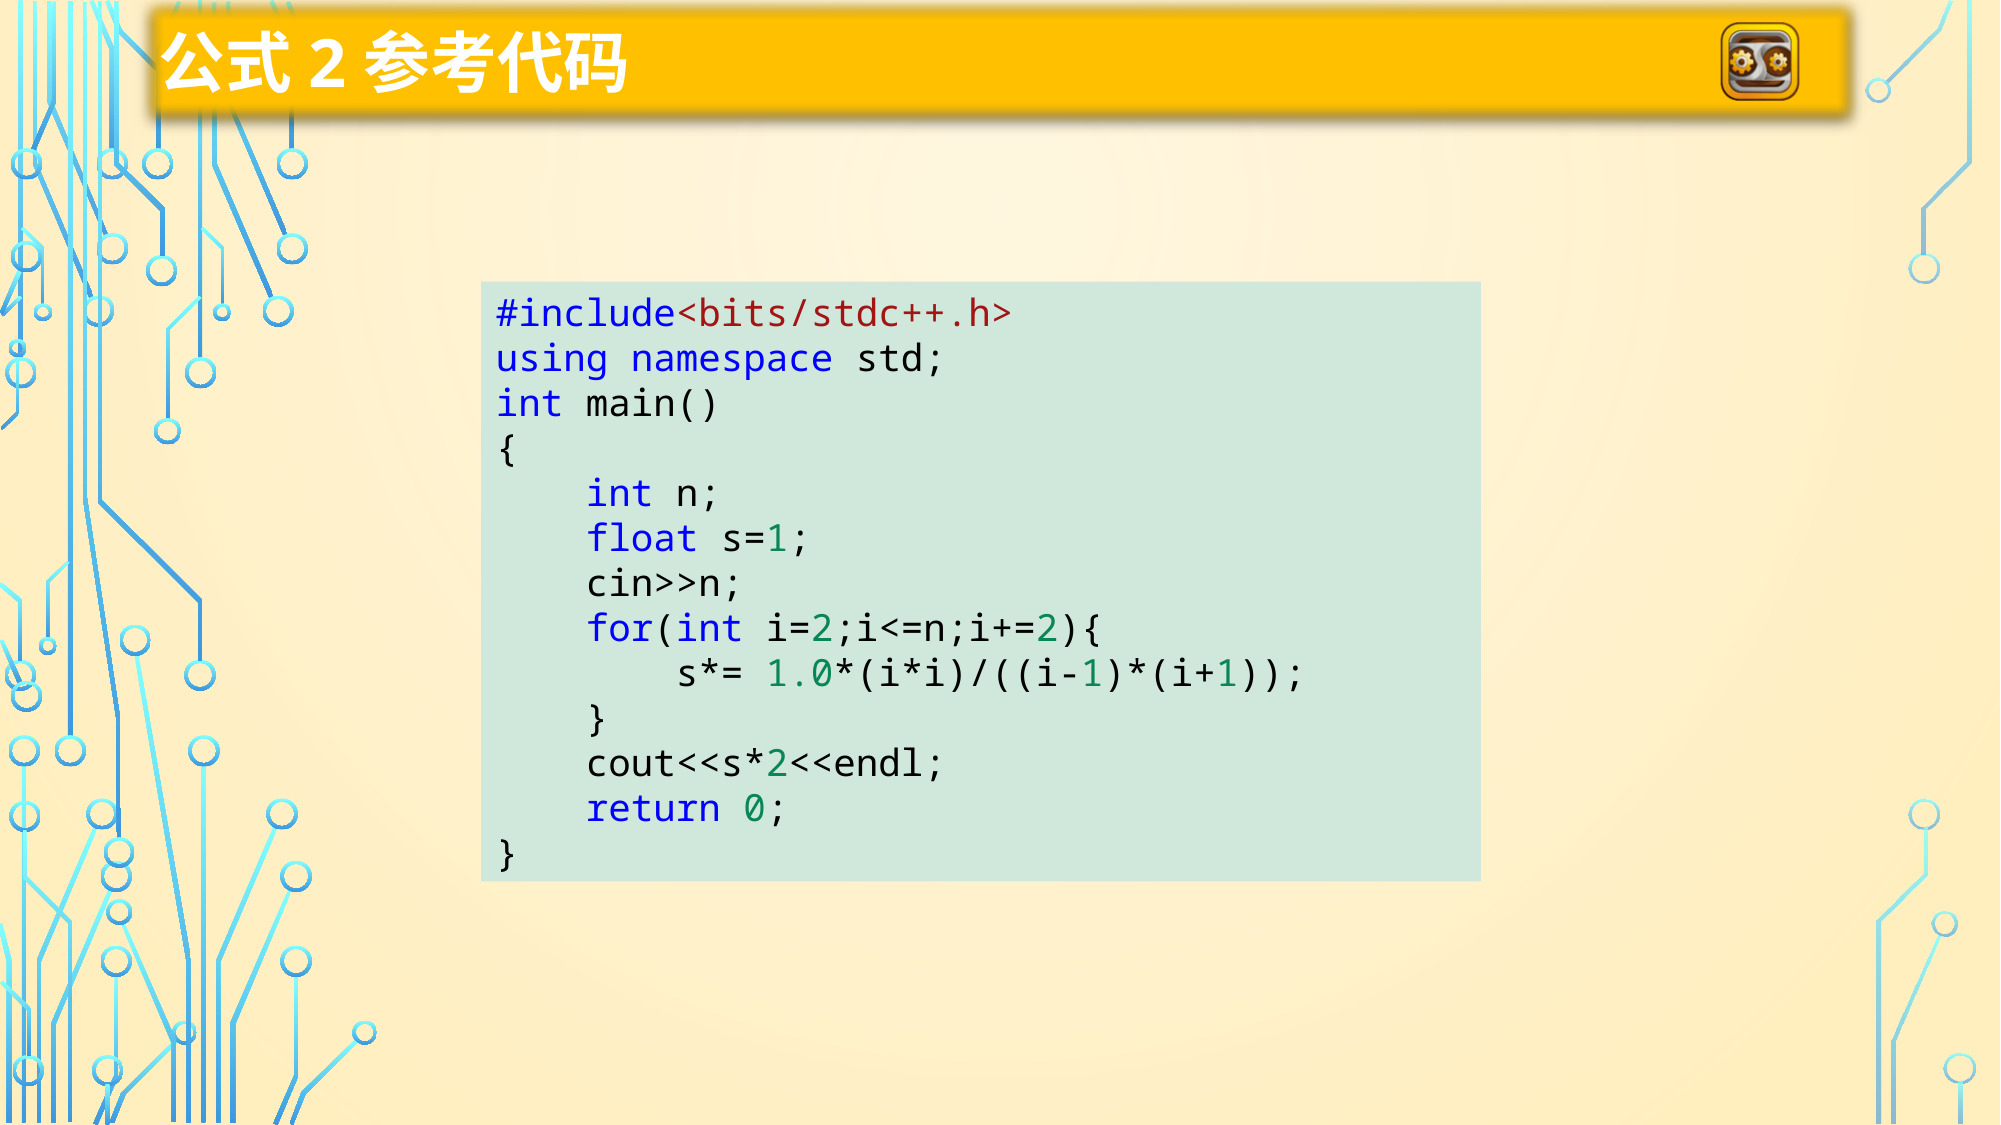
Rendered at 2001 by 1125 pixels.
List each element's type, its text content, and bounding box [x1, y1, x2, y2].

text_box #include<bits/stdc++.h> using namespace std; int main() { int n; float s=1; cin>>n; for(int i=2;i<=n;i+=2){ s*= 1.0*(i*i)/((i-1)*(i+1)); } cout<<s*2<<endl; return 0; } [481, 281, 1481, 882]
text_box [143, 0, 1857, 123]
